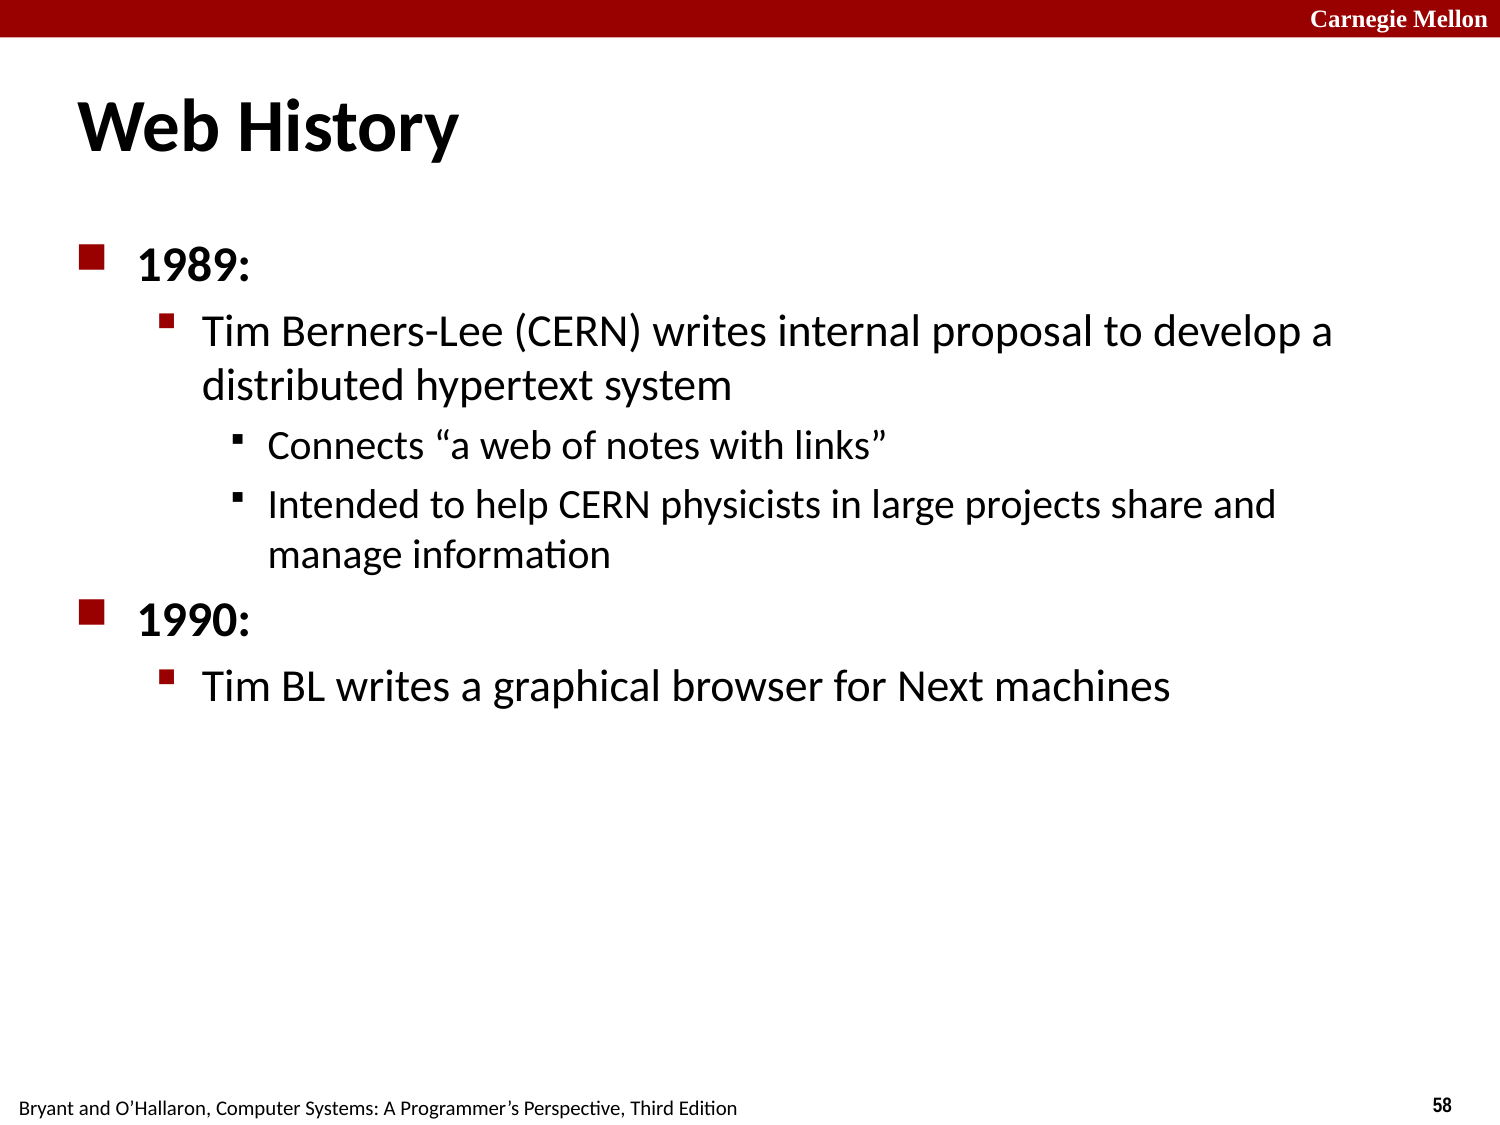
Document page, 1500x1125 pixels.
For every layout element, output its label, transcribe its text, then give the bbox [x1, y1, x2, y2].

title Web History [62, 68, 1201, 163]
list 1989: Tim Berners-Lee (CERN) writes internal proposal to develop a distributed hypertext system Connects “a web of notes with links” Intended to help CERN physicists in large projects share and manage information 1990: Tim BL writes a graphical browser for Next machines [64, 223, 1361, 1040]
